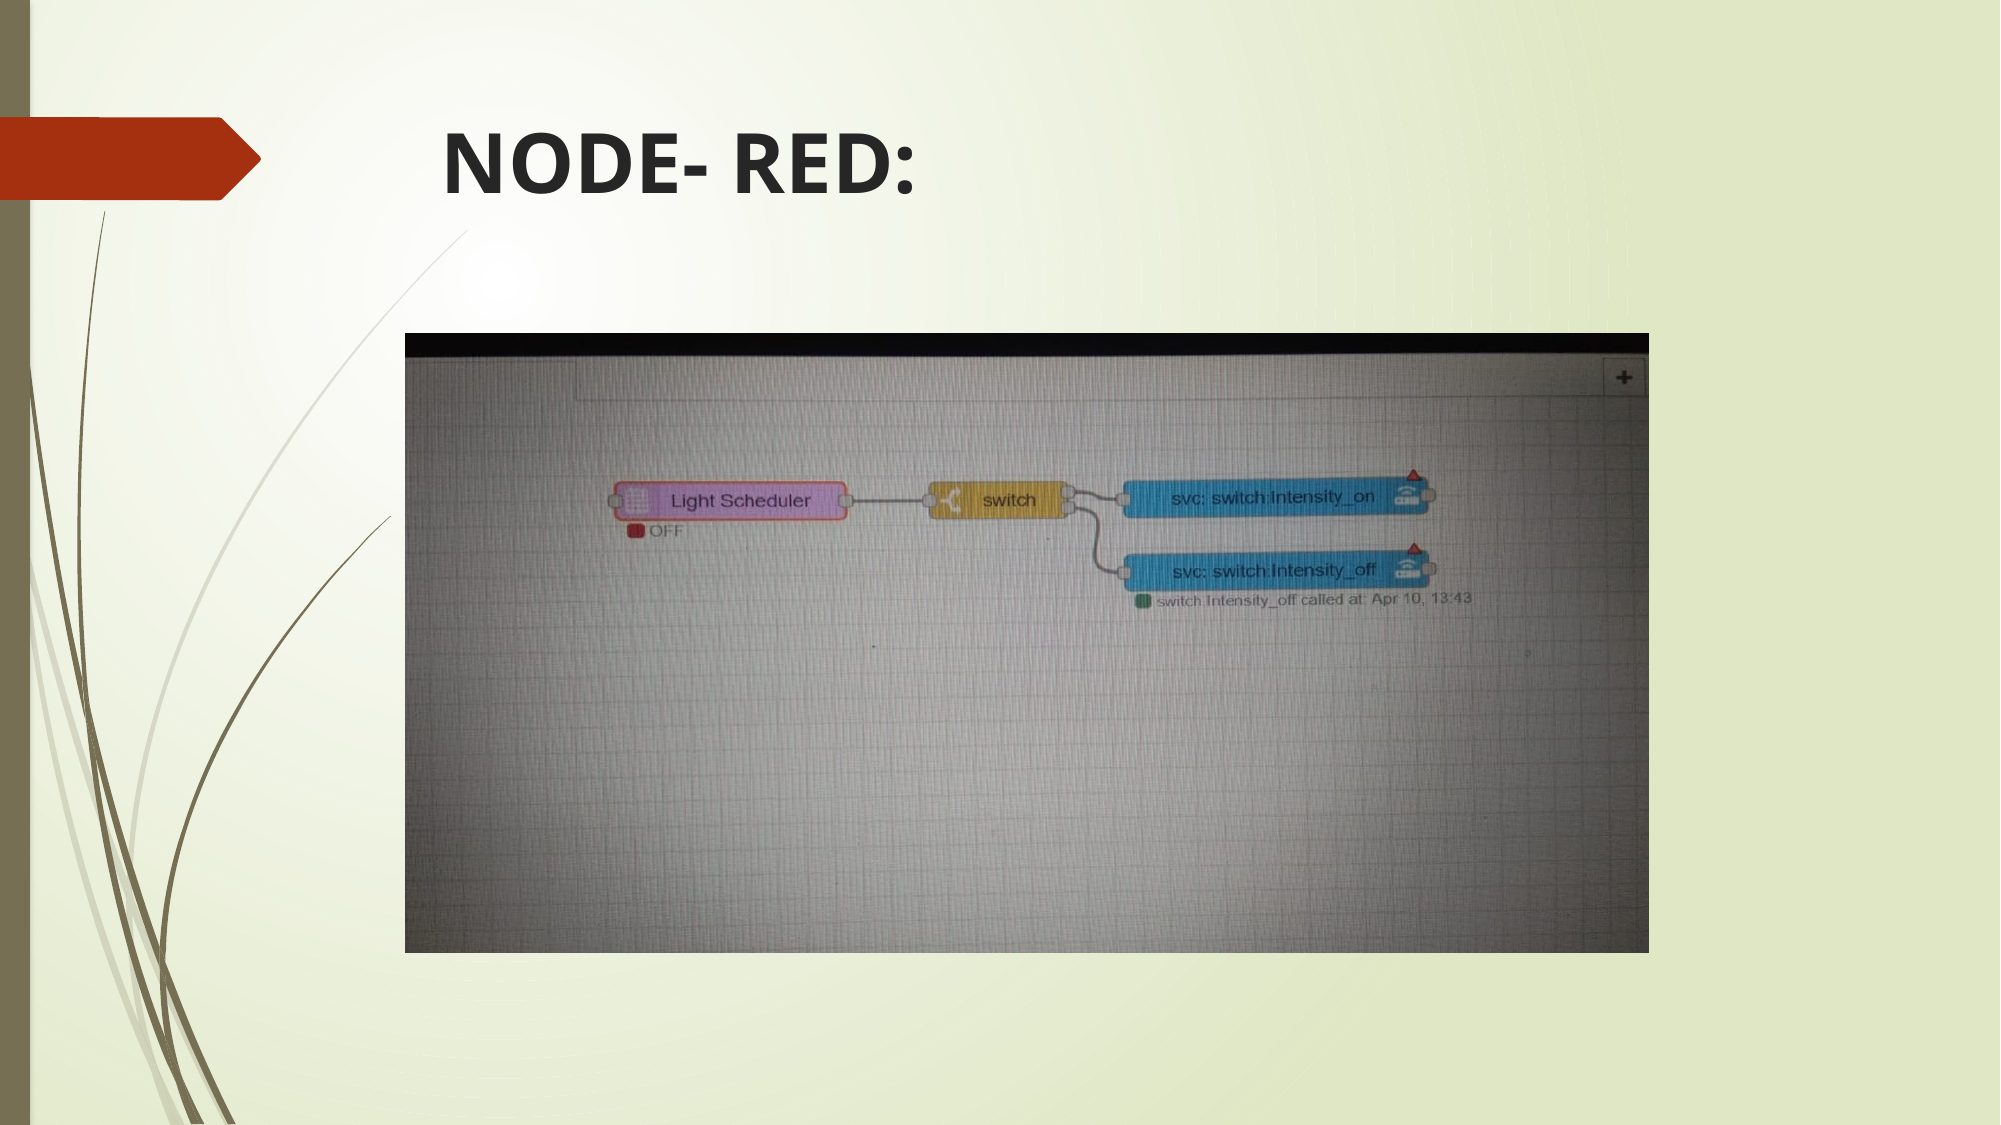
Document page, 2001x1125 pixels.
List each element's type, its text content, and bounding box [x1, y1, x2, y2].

title NODE- RED: [425, 102, 1888, 313]
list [405, 333, 1649, 954]
